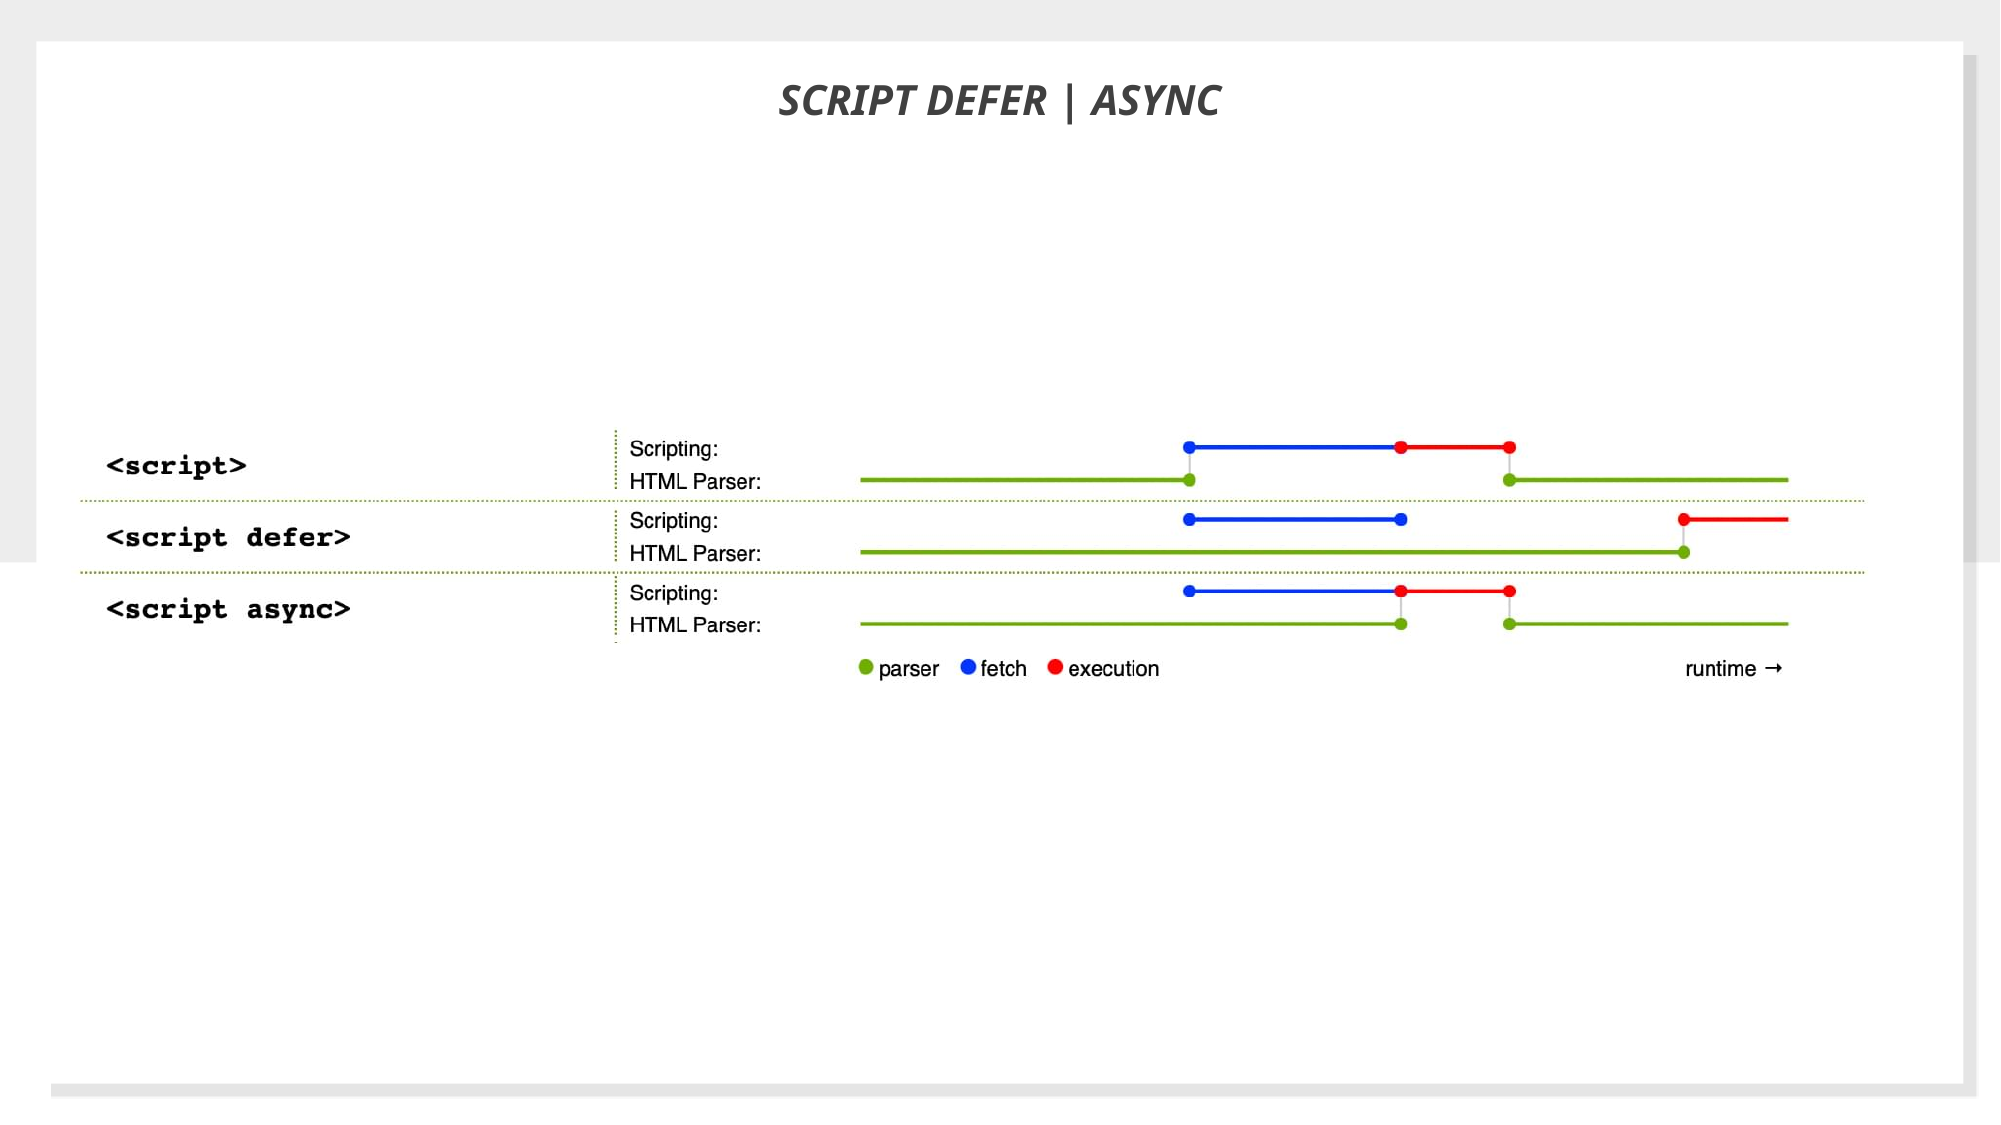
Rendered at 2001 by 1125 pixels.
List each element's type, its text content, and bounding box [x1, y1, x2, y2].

picture [71, 411, 1893, 714]
text_box [0, 0, 2000, 563]
text_box SCRIPT DEFER | ASYNC [35, 40, 1964, 1085]
